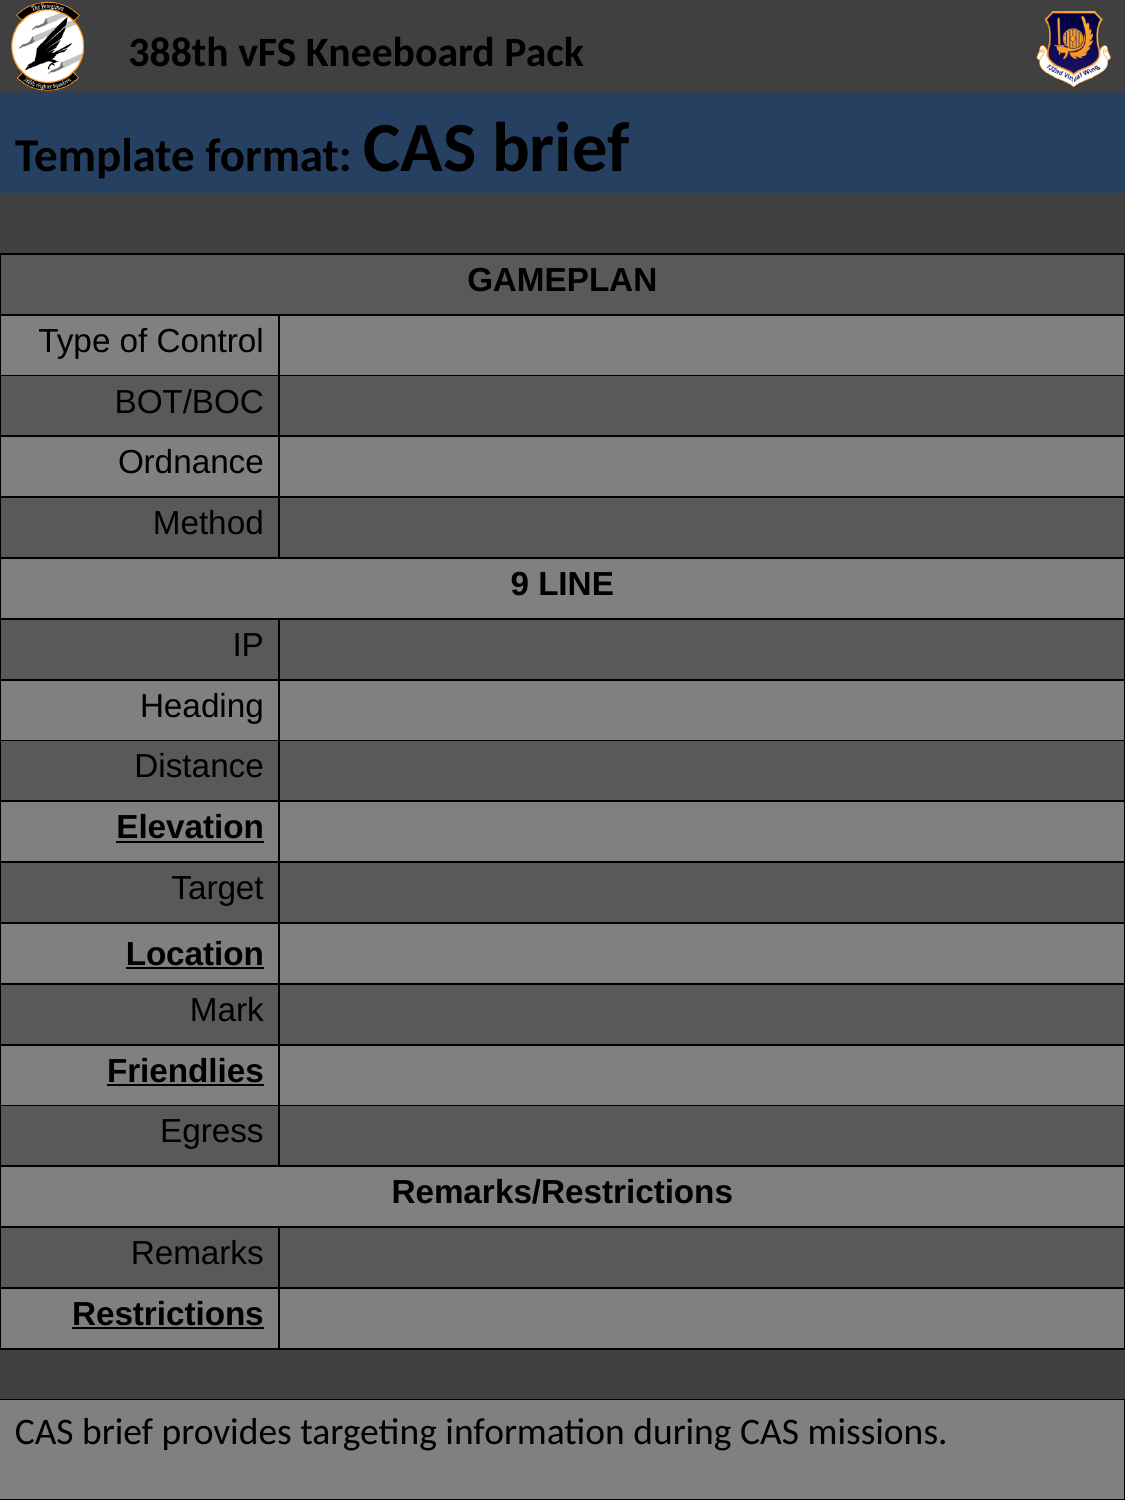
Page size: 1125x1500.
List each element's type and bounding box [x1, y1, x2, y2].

table_cell [280, 316, 1124, 375]
table_cell [280, 620, 1124, 679]
table_cell [280, 1046, 1124, 1105]
table_cell [280, 681, 1124, 740]
table_cell [280, 863, 1124, 922]
table_cell [1, 741, 278, 800]
table_cell [280, 985, 1124, 1044]
picture [10, 1, 85, 91]
table_cell [280, 1228, 1124, 1287]
table_cell [280, 741, 1124, 800]
table_cell [1, 1106, 278, 1165]
table_cell [280, 1106, 1124, 1165]
title [0, 92, 1125, 193]
table_cell [1, 681, 278, 740]
text_box [0, 1399, 1125, 1500]
table_cell [1, 863, 278, 922]
table_cell [1, 985, 278, 1044]
table_cell [1, 924, 278, 983]
picture [1035, 11, 1112, 89]
table_cell [1, 498, 278, 557]
table_cell [1, 376, 278, 435]
table_cell [1, 1167, 1124, 1226]
table_cell [1, 1046, 278, 1105]
table_cell [1, 802, 278, 861]
table_cell [1, 1289, 278, 1348]
table_cell [280, 376, 1124, 435]
table_cell [1, 1228, 278, 1287]
table_header [1, 255, 1124, 314]
table_cell [1, 437, 278, 496]
table_cell [1, 559, 1124, 618]
table_cell [1, 620, 278, 679]
table_cell [1, 316, 278, 375]
table_cell [280, 802, 1124, 861]
table_cell [280, 498, 1124, 557]
table_cell [280, 924, 1124, 983]
table_cell [280, 437, 1124, 496]
table_cell [280, 1289, 1124, 1348]
